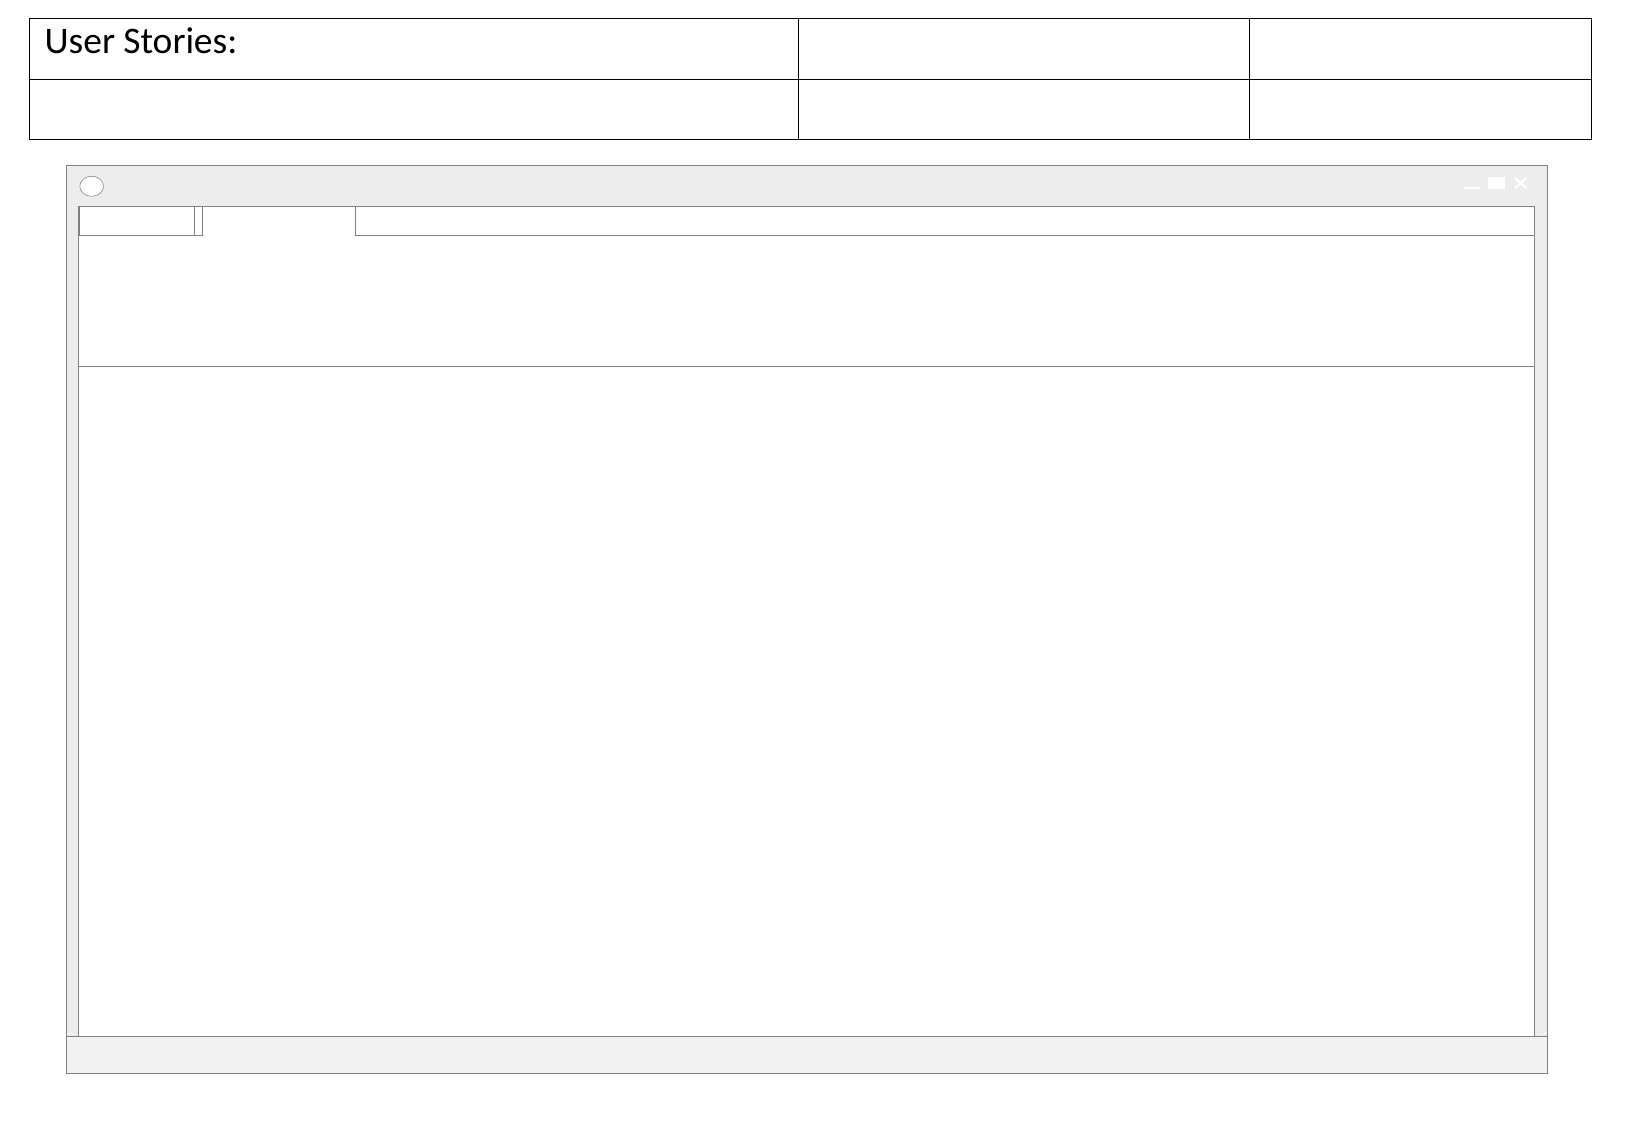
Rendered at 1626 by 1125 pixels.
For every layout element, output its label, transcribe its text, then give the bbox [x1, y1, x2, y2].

table_header User Stories: [30, 19, 798, 79]
table_cell [799, 80, 1249, 139]
table_header [799, 19, 1249, 79]
table_header [1250, 19, 1591, 79]
table_cell [1250, 80, 1591, 139]
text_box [66, 165, 1548, 1074]
table_cell [30, 80, 798, 139]
